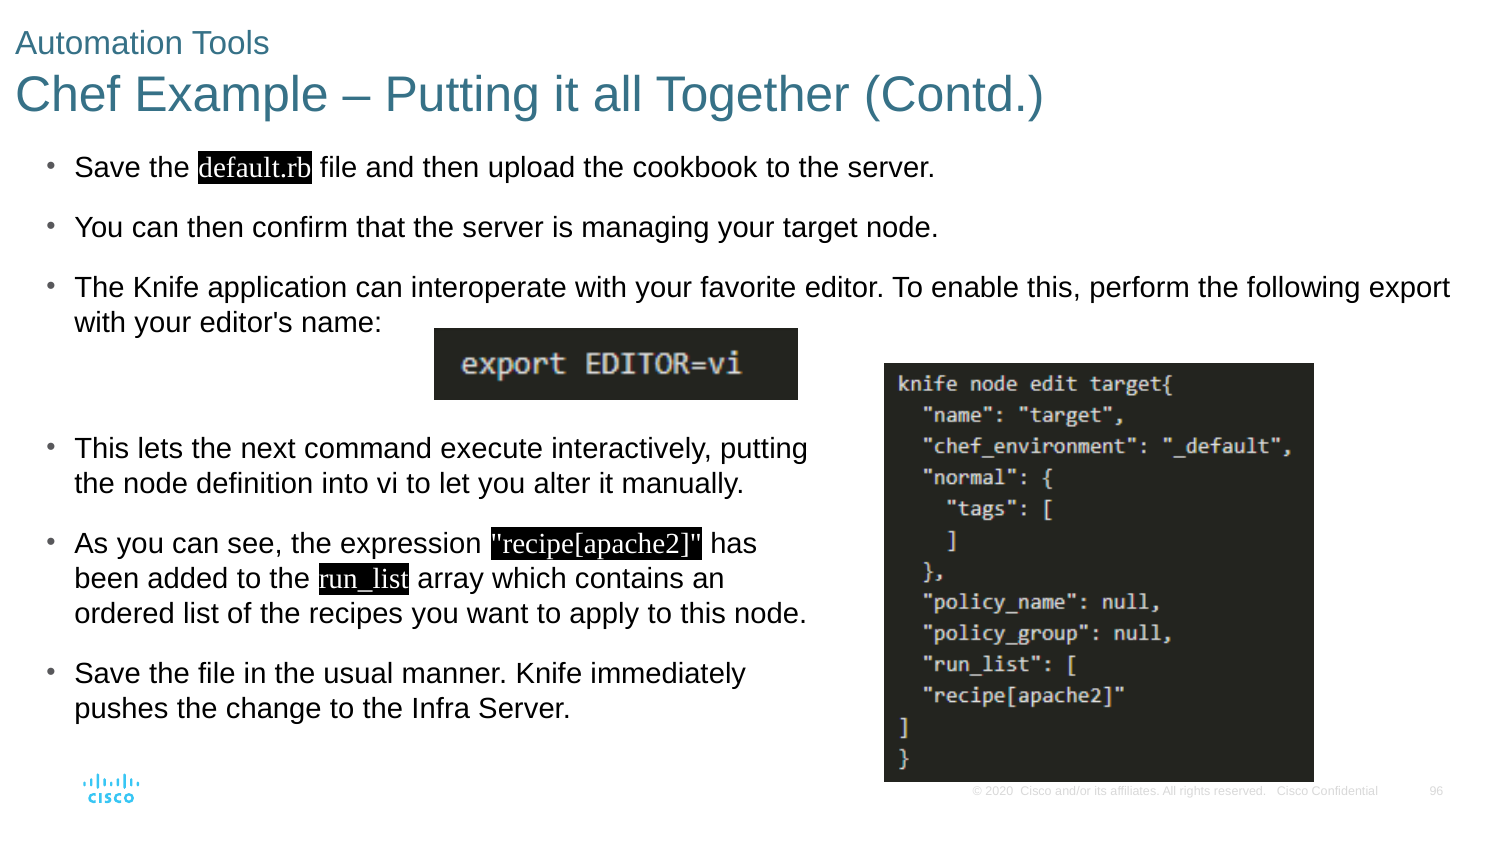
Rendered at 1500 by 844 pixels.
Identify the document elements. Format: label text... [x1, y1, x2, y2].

picture [433, 328, 798, 401]
picture [883, 363, 1314, 783]
list Save the default.rb file and then upload the cookbook to the server. You can then confirm that the server is managing your target node. The Knife application can interoperate with your favorite editor. To enable this, perform the following export with your editor's name: [31, 140, 1486, 787]
title Automation Tools Chef Example – Putting it all Together (Contd.) [0, 6, 1500, 137]
text_box This lets the next command execute interactively, putting the node definition into vi to let you alter it manually. As you can see, the expression "recipe[apache2]" has been added to the run_list array which contains an ordered list of the recipes you want to apply to this node. Save the file in the usual manner. Knife immediately pushes the change to the Infra Server. [31, 421, 843, 844]
